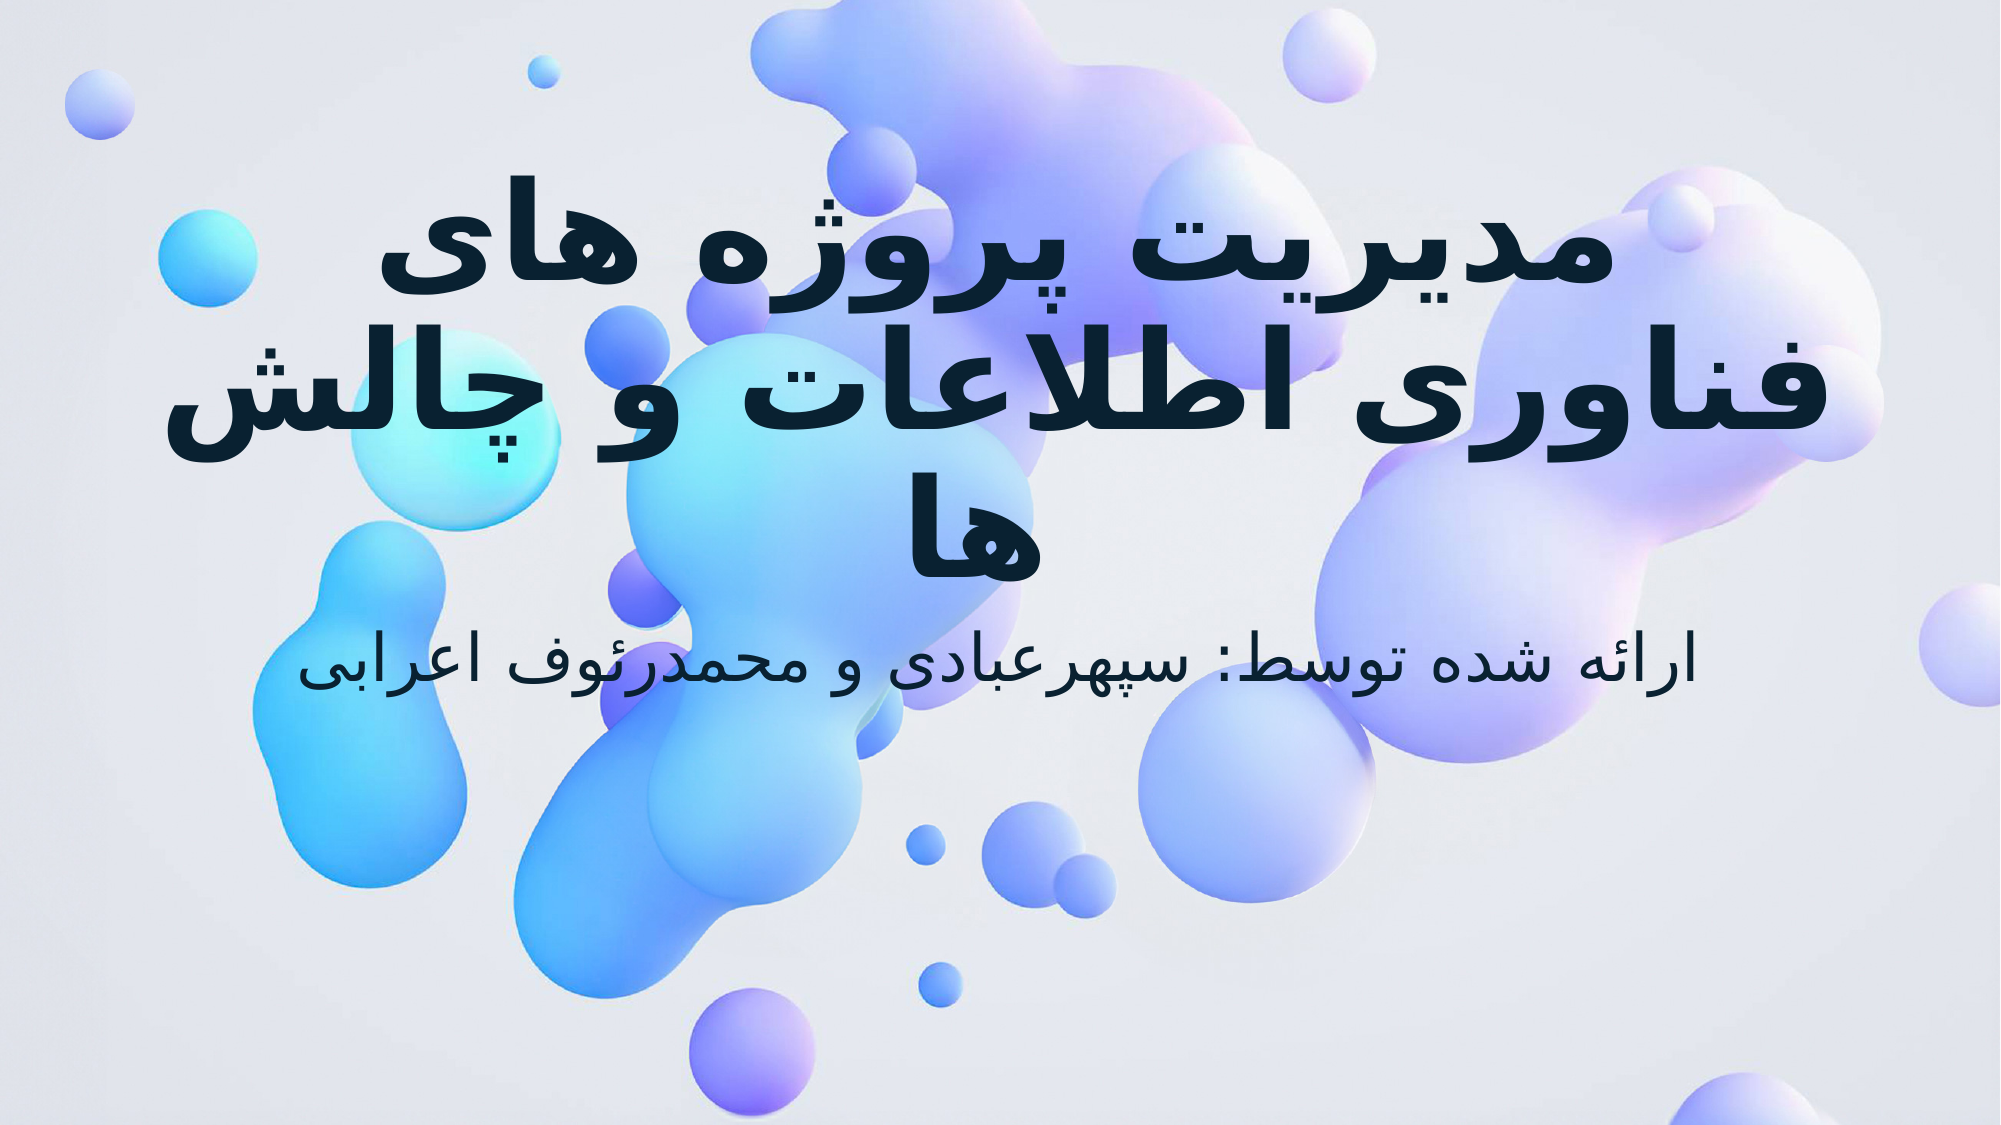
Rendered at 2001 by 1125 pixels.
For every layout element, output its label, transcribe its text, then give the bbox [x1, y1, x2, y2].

subtitle ارائه شده توسط: سپهرعبادی و محمدرئوف اعرابی [100, 616, 1898, 831]
title مدیریت پروژه های فناوری اطلاعات و چالش ها [100, 82, 1898, 615]
picture [0, 0, 2001, 1125]
